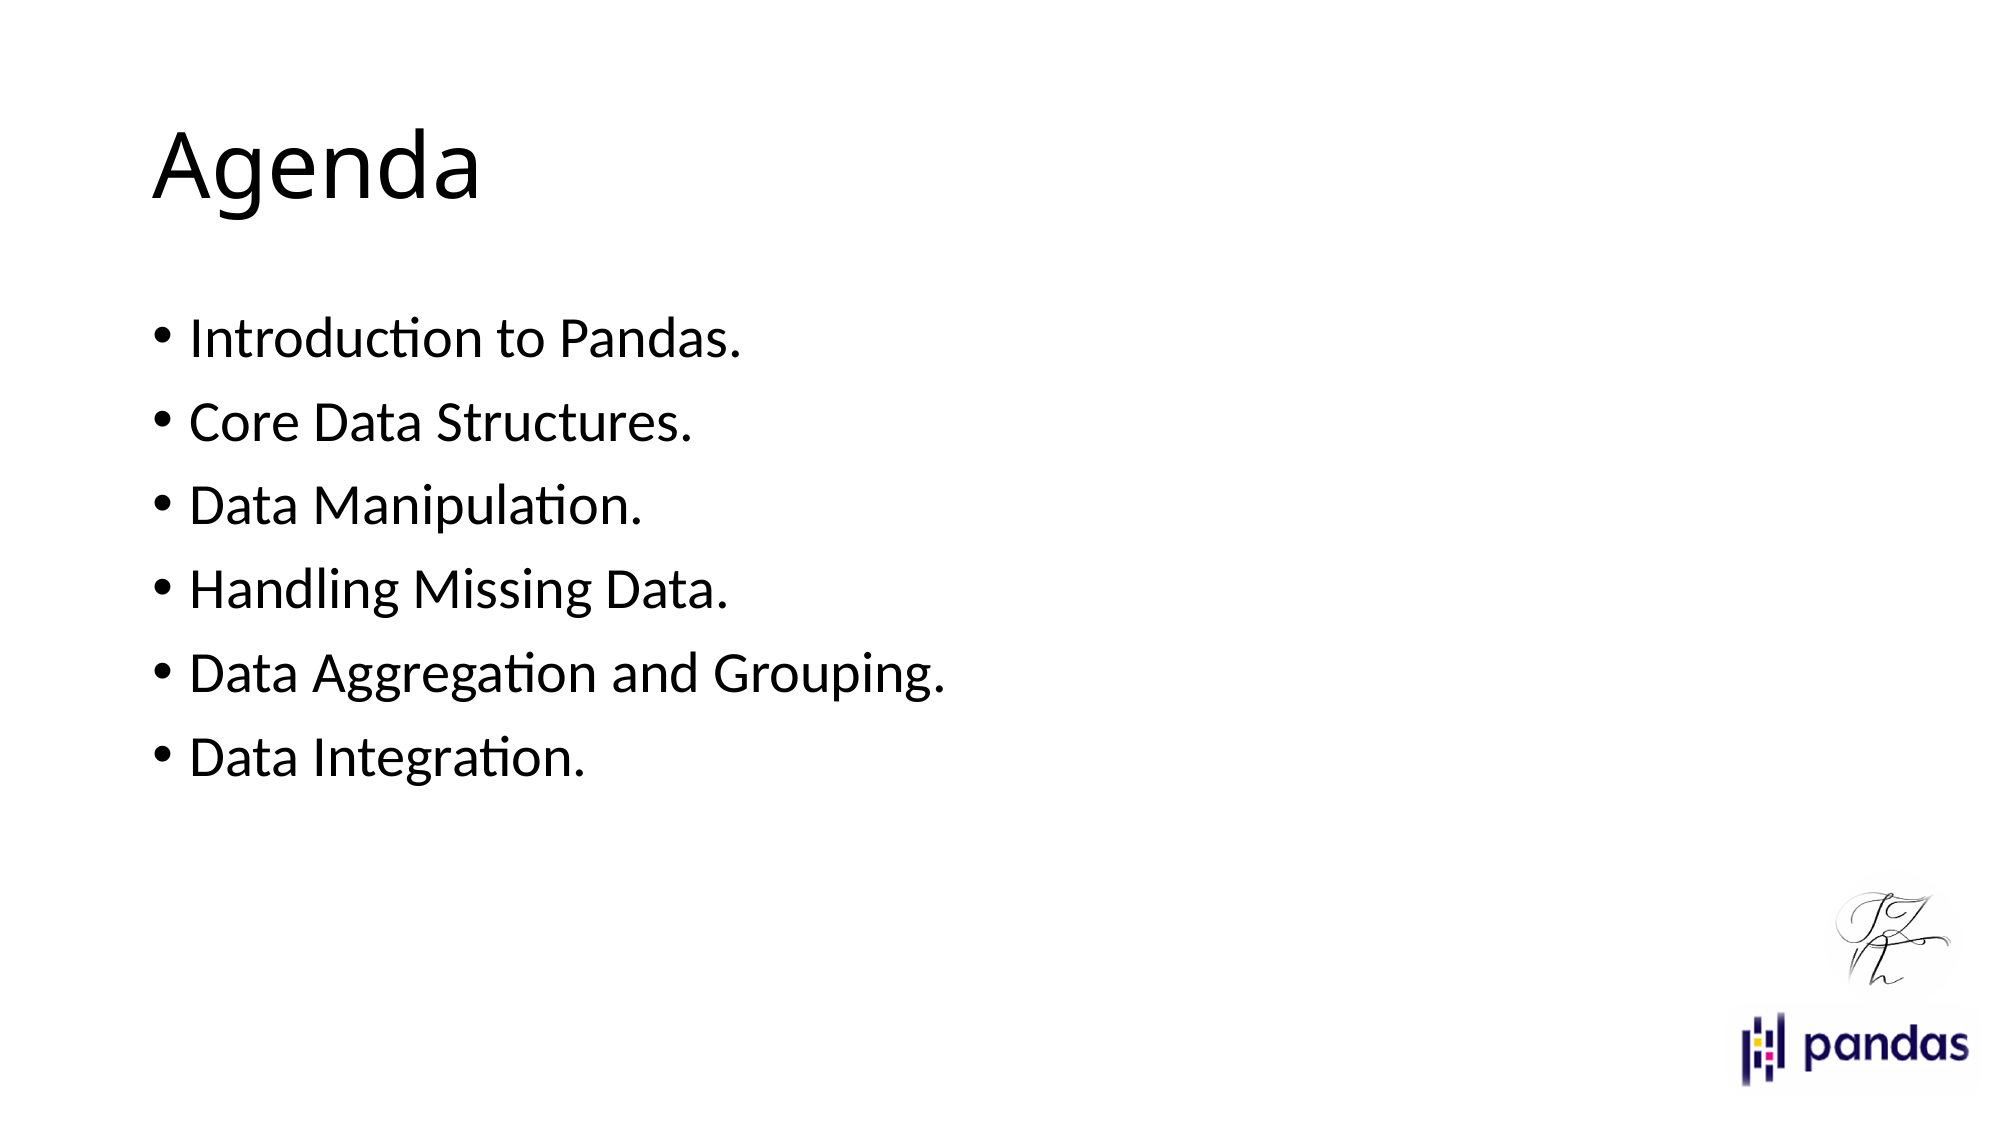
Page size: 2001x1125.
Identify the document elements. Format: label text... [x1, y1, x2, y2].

picture [1721, 998, 1986, 1103]
picture [1863, 899, 1934, 980]
list Introduction to Pandas. Core Data Structures. Data Manipulation. Handling Missing Data. Data Aggregation and Grouping. Data Integration. [137, 299, 1863, 1014]
title Agenda [137, 59, 1863, 278]
